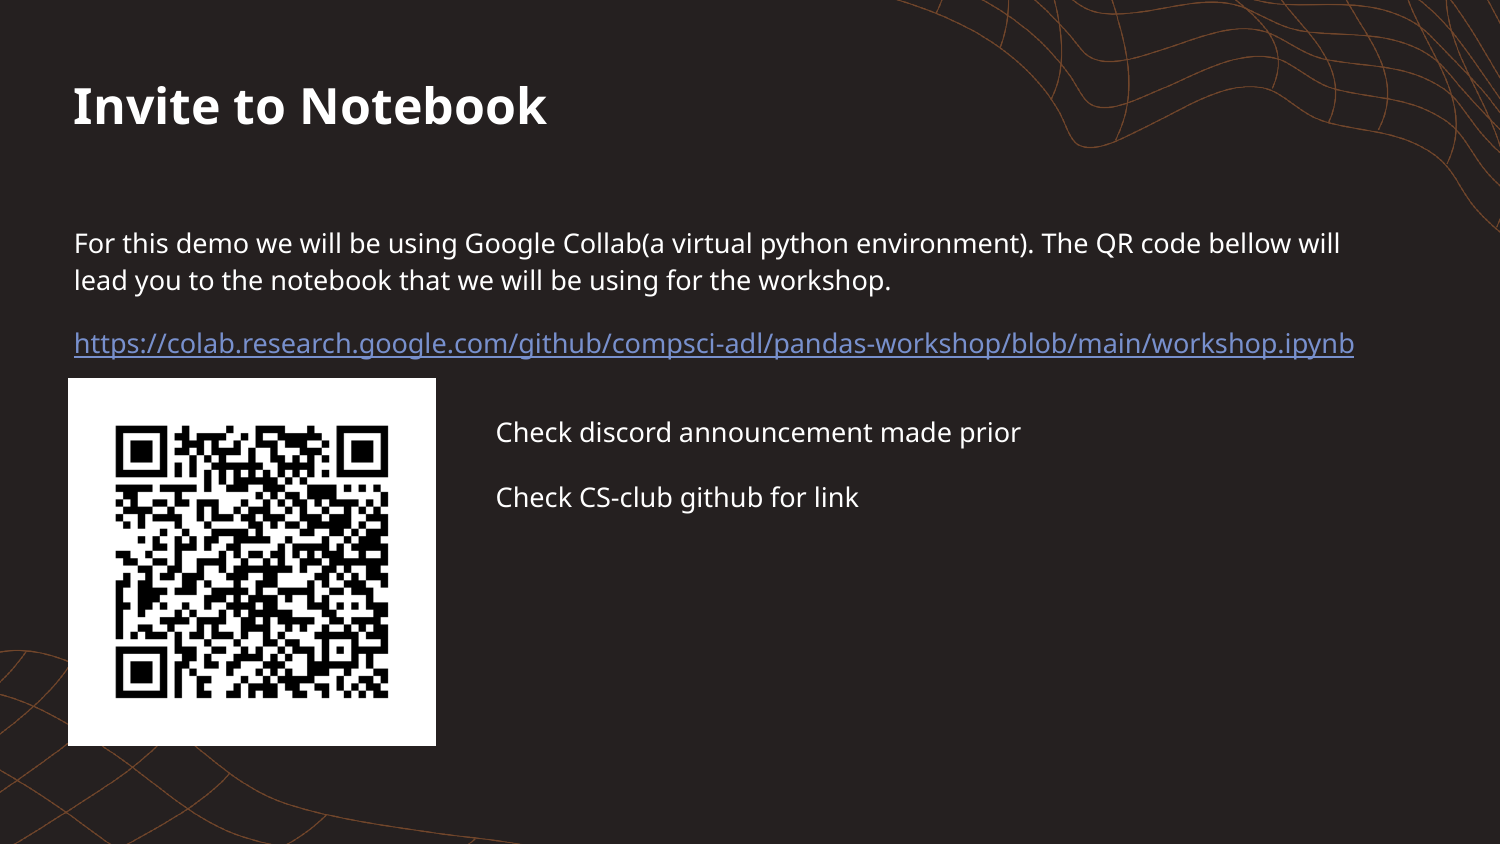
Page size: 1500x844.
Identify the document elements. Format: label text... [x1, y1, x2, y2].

list For this demo we will be using Google Collab(a virtual python environment). The QR code bellow will lead you to the notebook that we will be using for the workshop. https://colab.research.google.com/github/compsci-adl/pandas-workshop/blob/main/workshop.ipynb [59, 206, 1409, 765]
text_box Check discord announcement made prior Check CS-club github for link [480, 400, 1257, 645]
title Invite to Notebook [59, 59, 1214, 206]
picture [68, 378, 436, 746]
